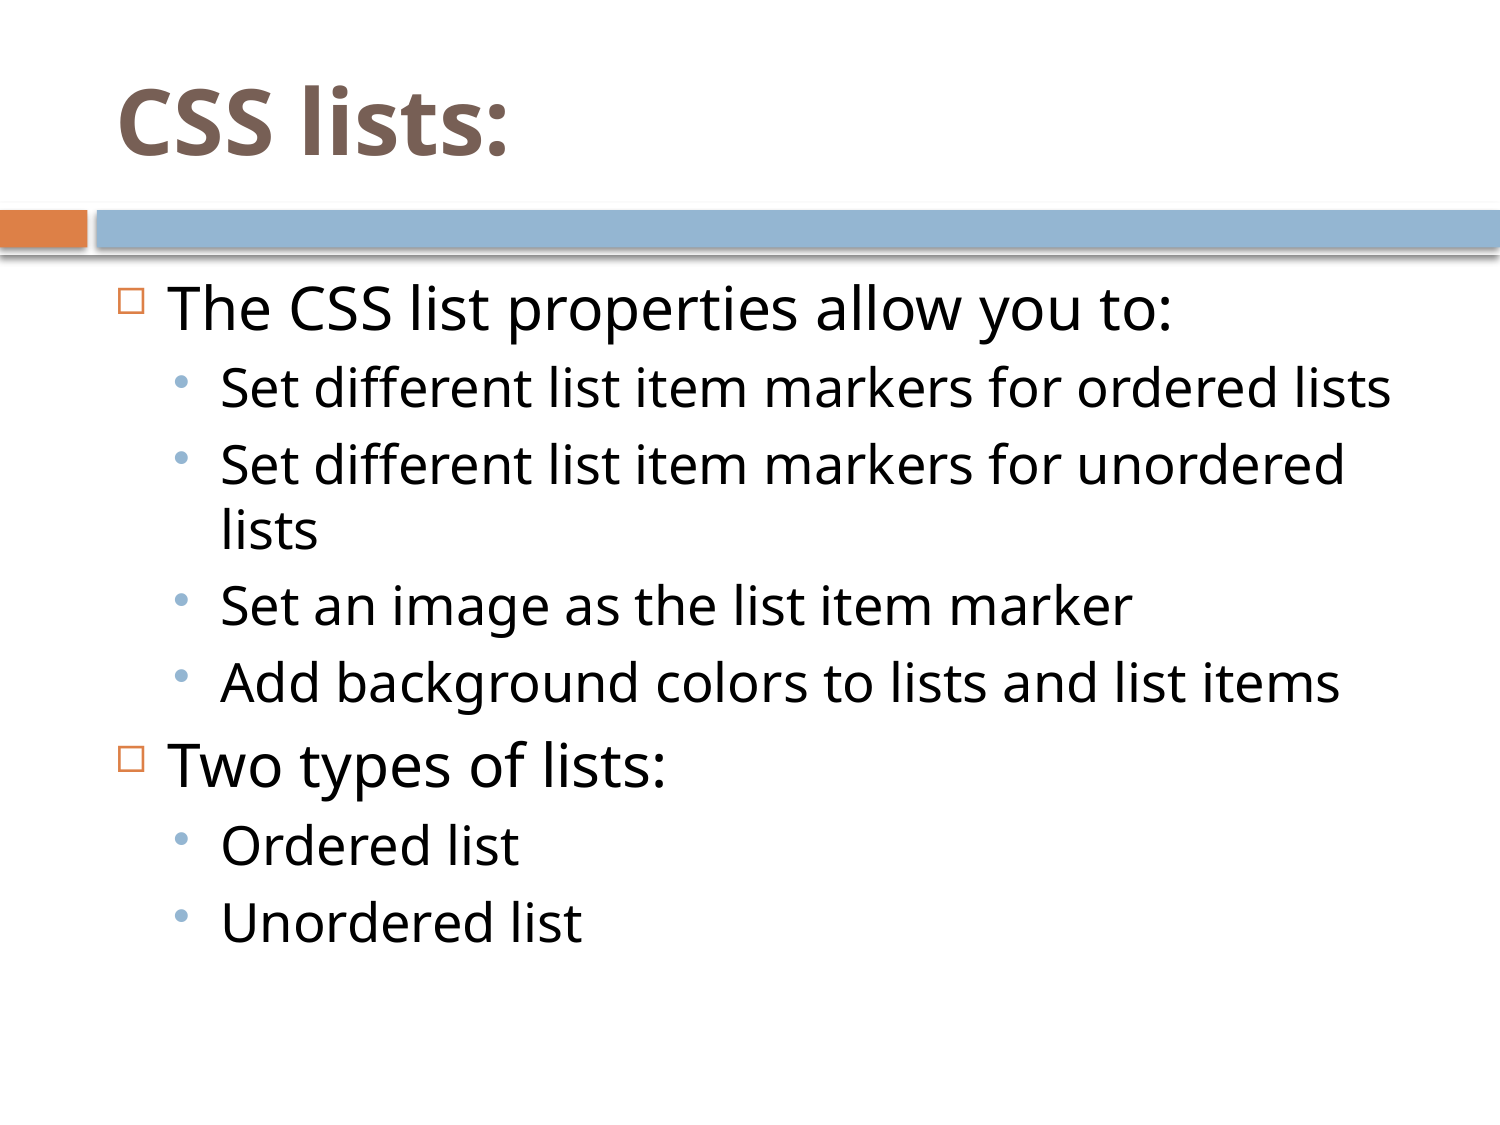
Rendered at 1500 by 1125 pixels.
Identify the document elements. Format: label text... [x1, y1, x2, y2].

title CSS lists: [100, 37, 1438, 200]
list The CSS list properties allow you to: Set different list item markers for ordered lists Set different list item markers for unordered lists Set an image as the list item marker Add background colors to lists and list items Two types of lists: Ordered list Unordered list [100, 262, 1438, 1000]
